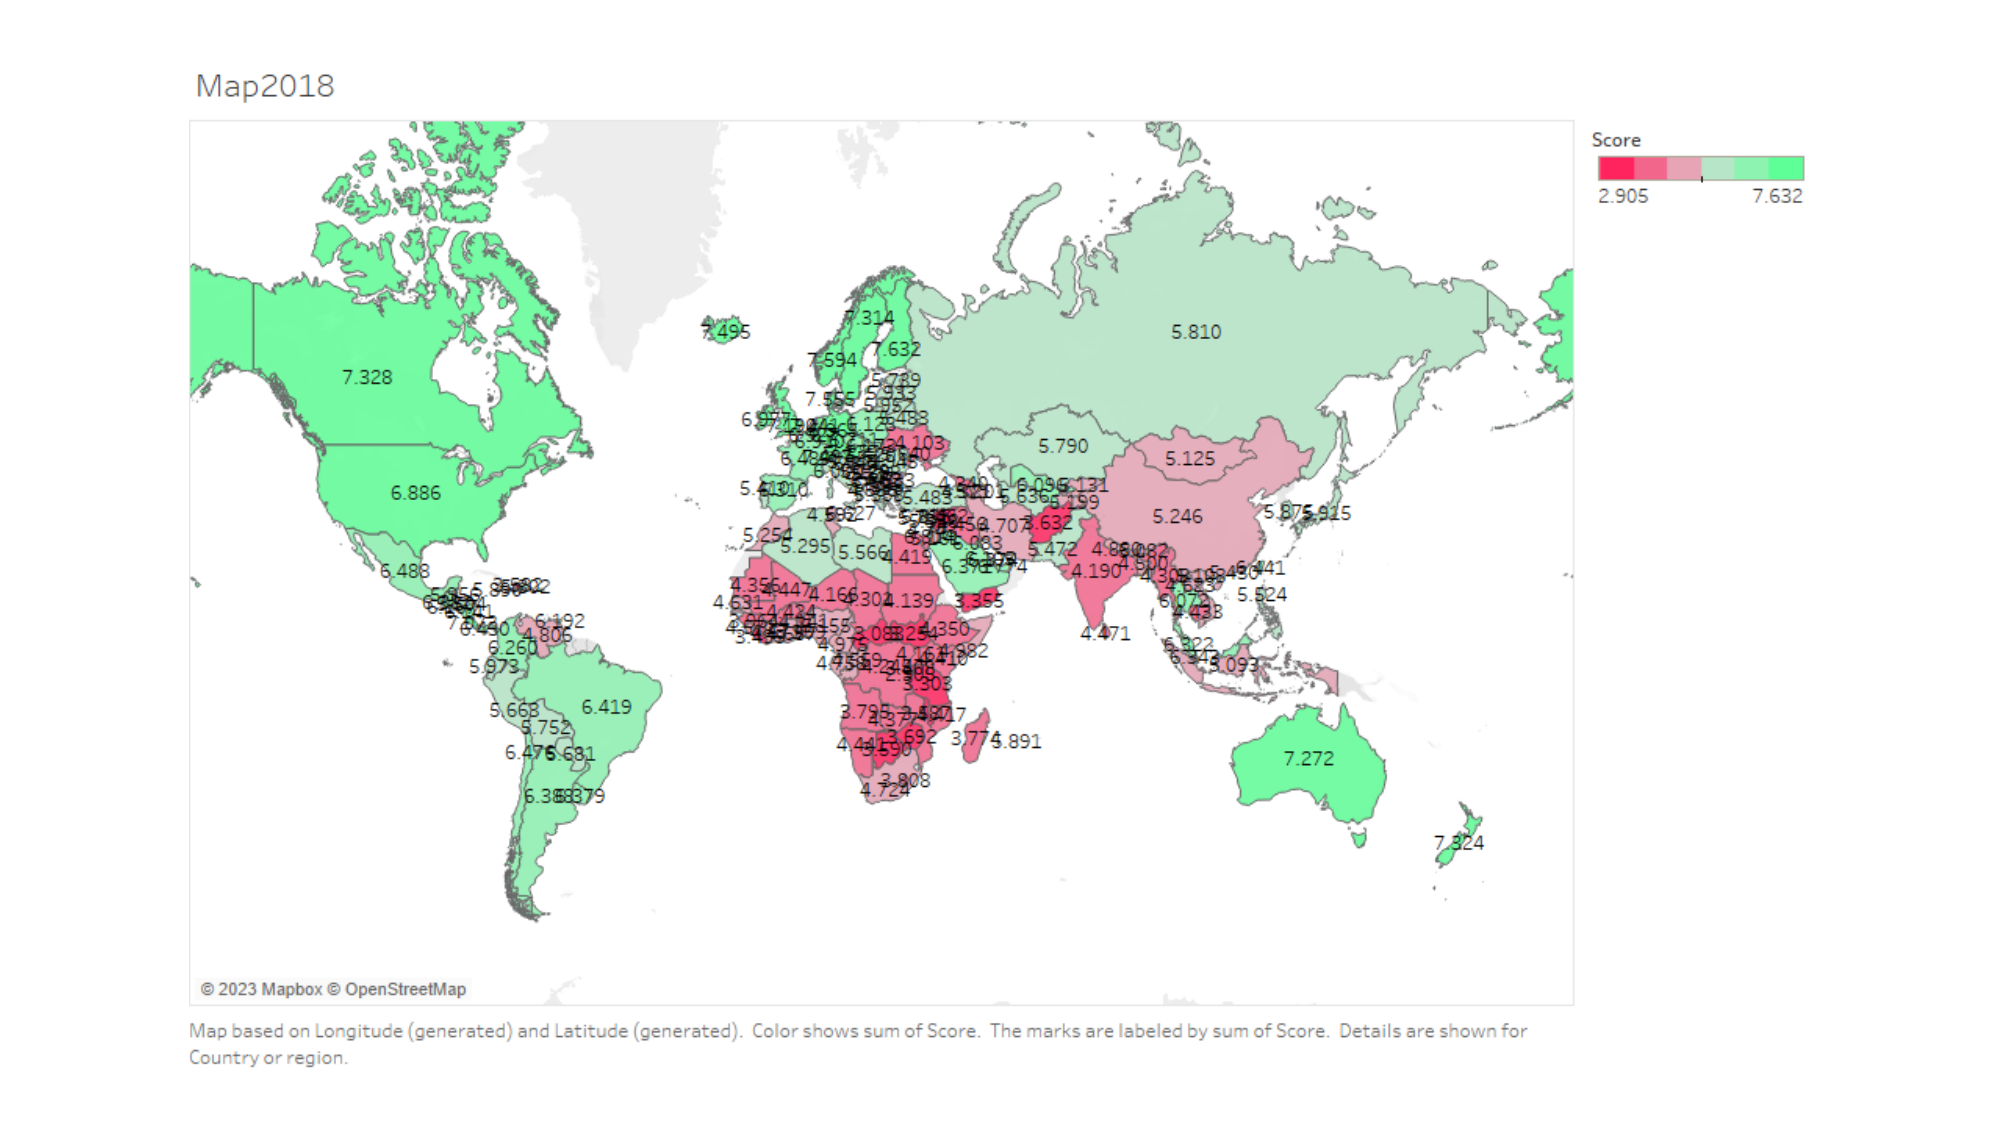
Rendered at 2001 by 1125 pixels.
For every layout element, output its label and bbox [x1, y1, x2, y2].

picture [189, 53, 1811, 1072]
